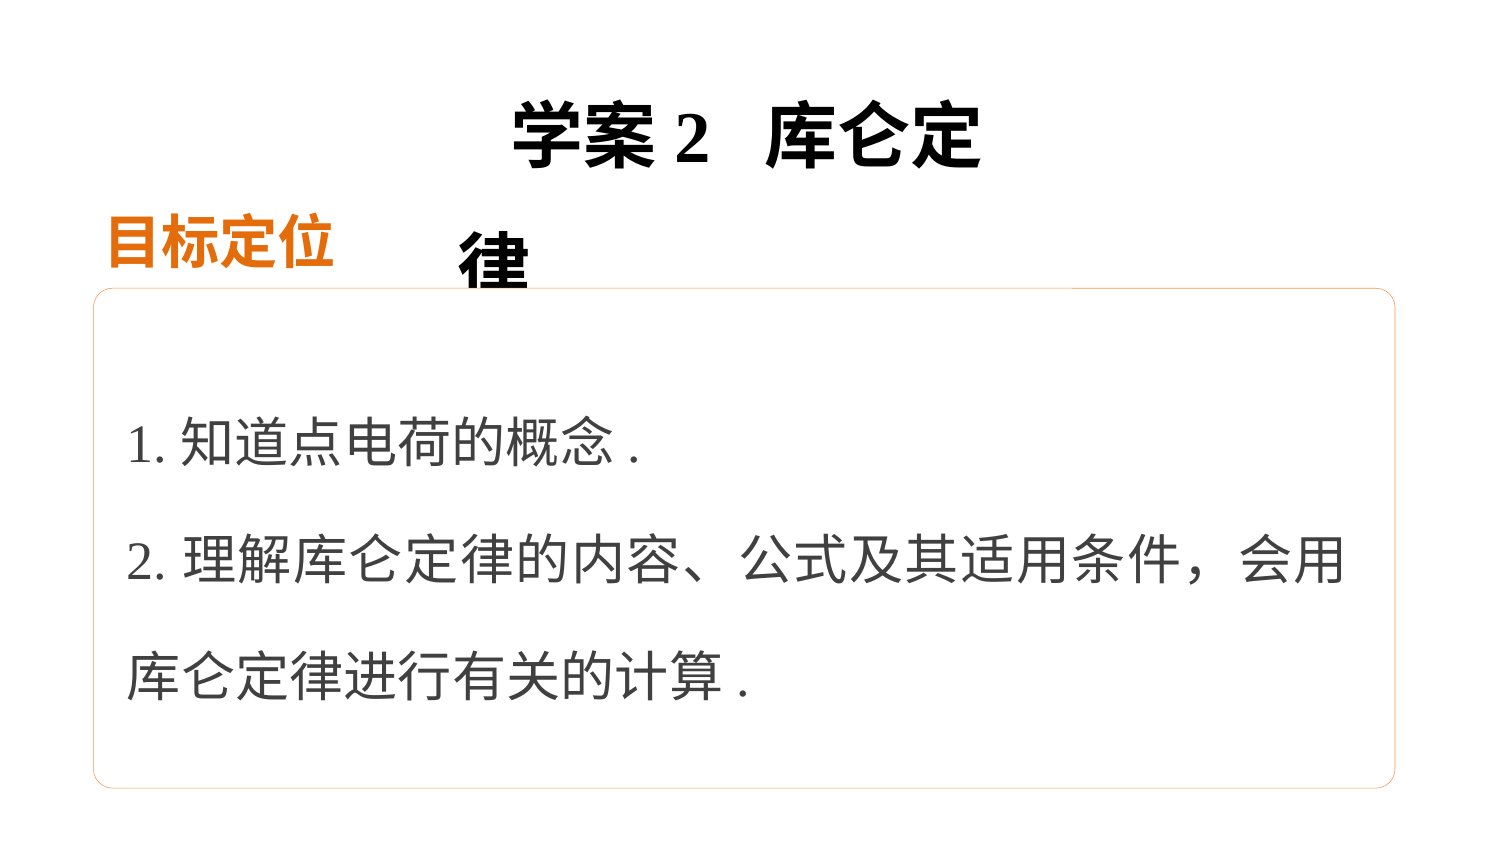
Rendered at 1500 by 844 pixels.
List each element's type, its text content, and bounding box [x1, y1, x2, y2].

text_box 学案2 库仑定律 [442, 37, 1069, 286]
text_box [91, 286, 1398, 791]
text_box 目标定位 [88, 197, 520, 283]
text_box 1.知道点电荷的概念. 2.理解库仑定律的内容、公式及其适用条件，会用库仑定律进行有关的计算. [112, 349, 1364, 715]
